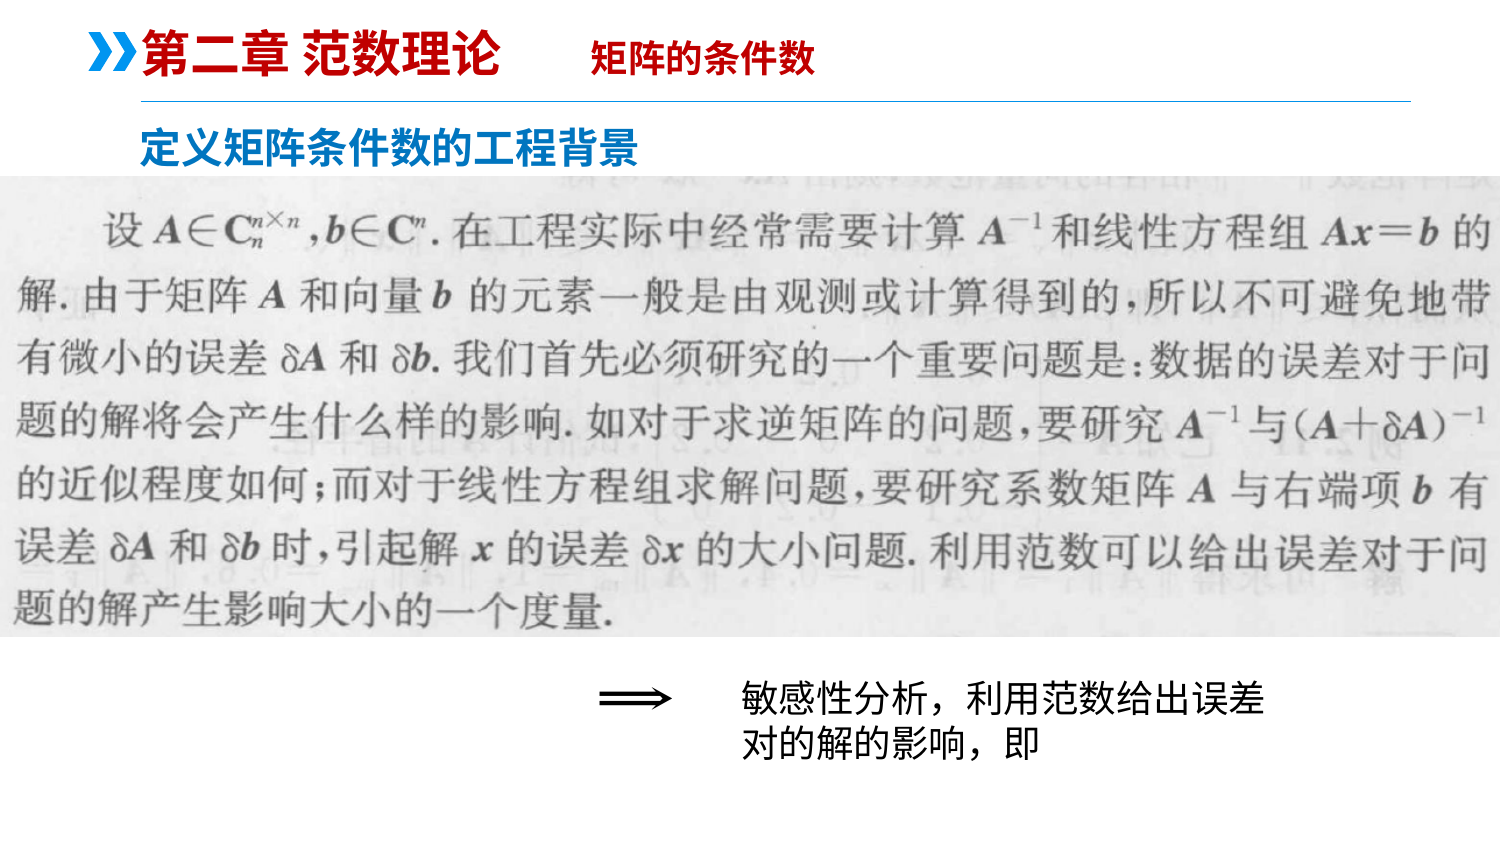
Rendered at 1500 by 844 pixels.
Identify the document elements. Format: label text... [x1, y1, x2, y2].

text_box 第二章 范数理论 矩阵的条件数 [140, 20, 1341, 84]
picture [0, 176, 1500, 637]
text_box [86, 30, 114, 73]
text_box 定义矩阵条件数的工程背景 [124, 114, 1447, 174]
text_box [111, 30, 139, 73]
